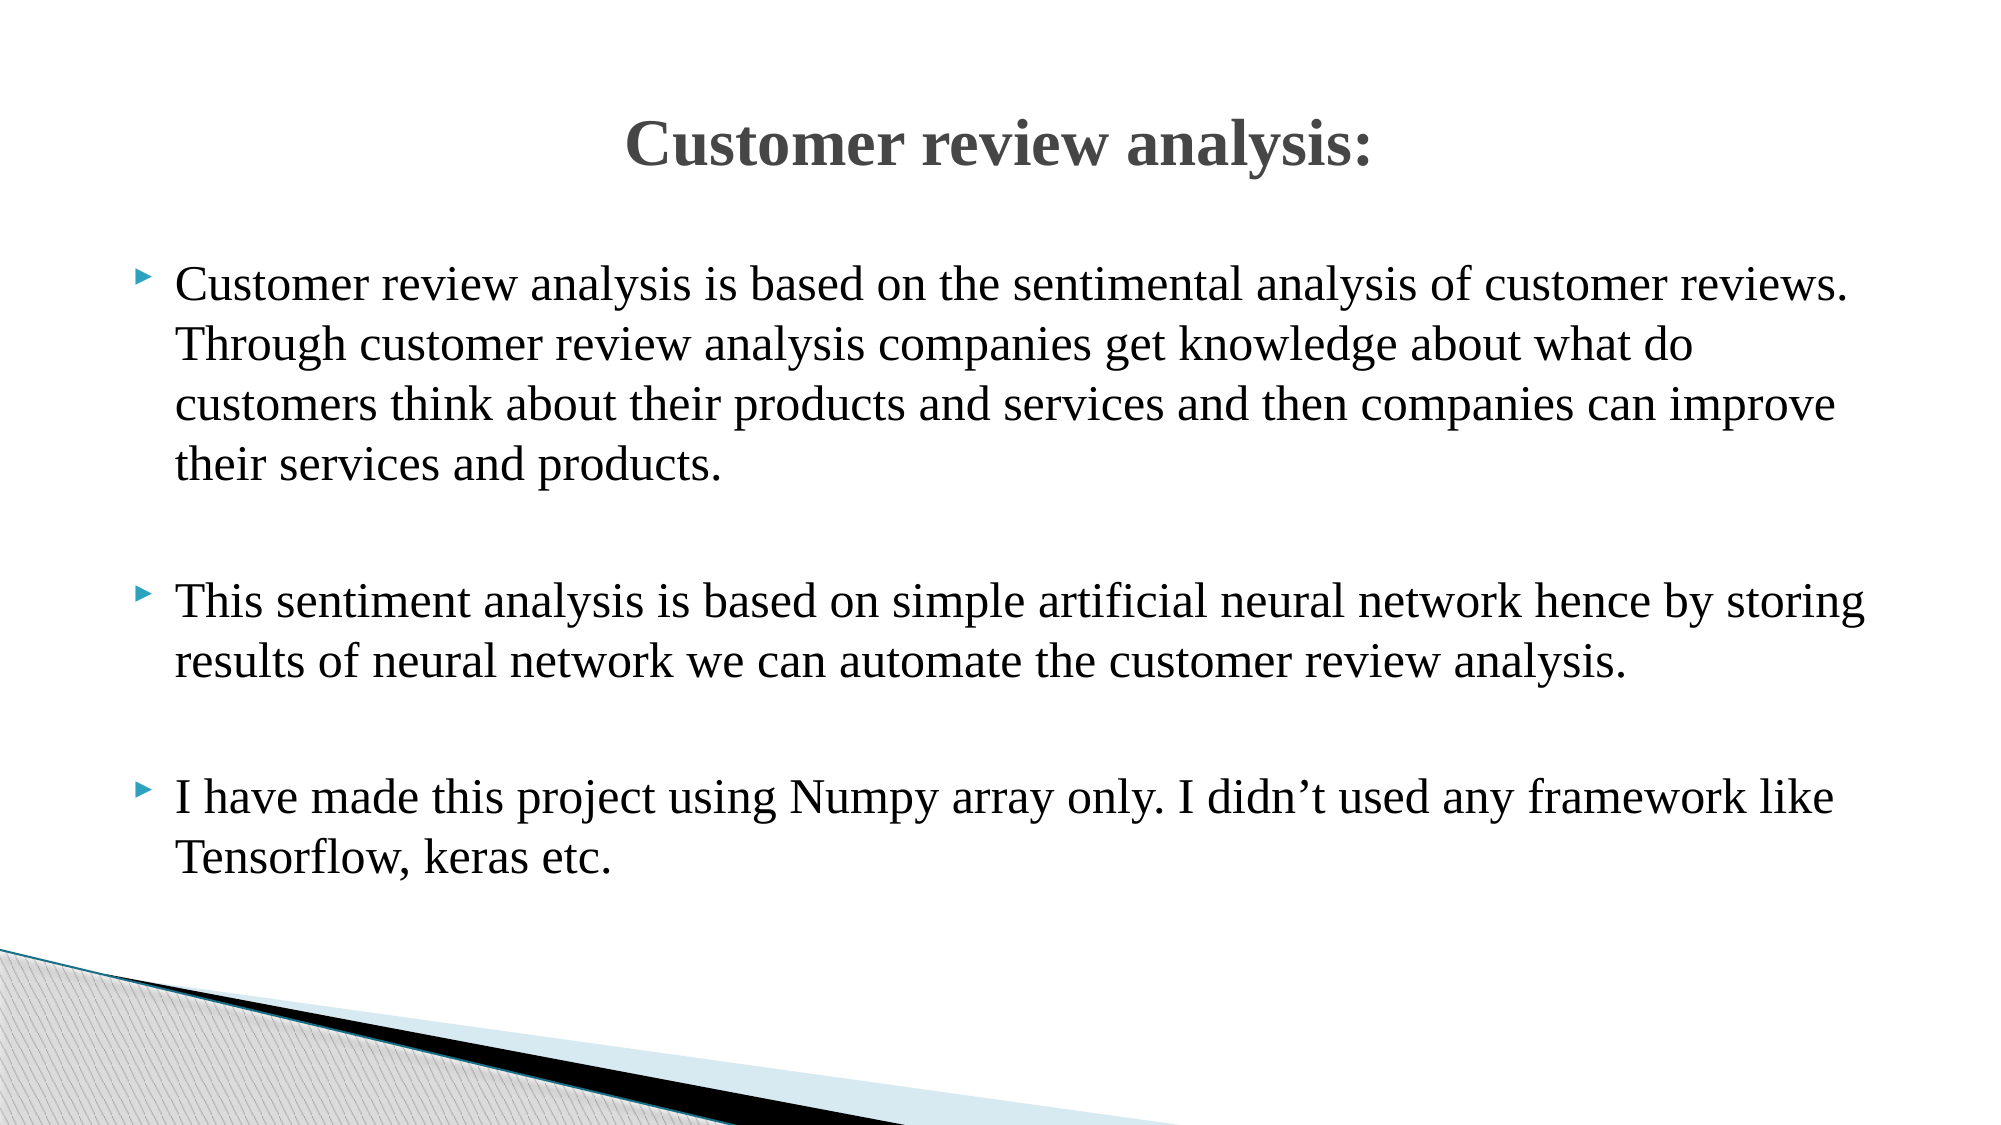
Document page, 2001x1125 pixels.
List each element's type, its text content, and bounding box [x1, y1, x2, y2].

list Customer review analysis is based on the sentimental analysis of customer reviews. Through customer review analysis companies get knowledge about what do customers think about their products and services and then companies can improve their services and products. This sentiment analysis is based on simple artificial neural network hence by storing results of neural network we can automate the customer review analysis. I have made this project using Numpy array only. I didn’t used any framework like Tensorflow, keras etc. [99, 243, 1900, 963]
title Customer review analysis: [99, 45, 1900, 233]
